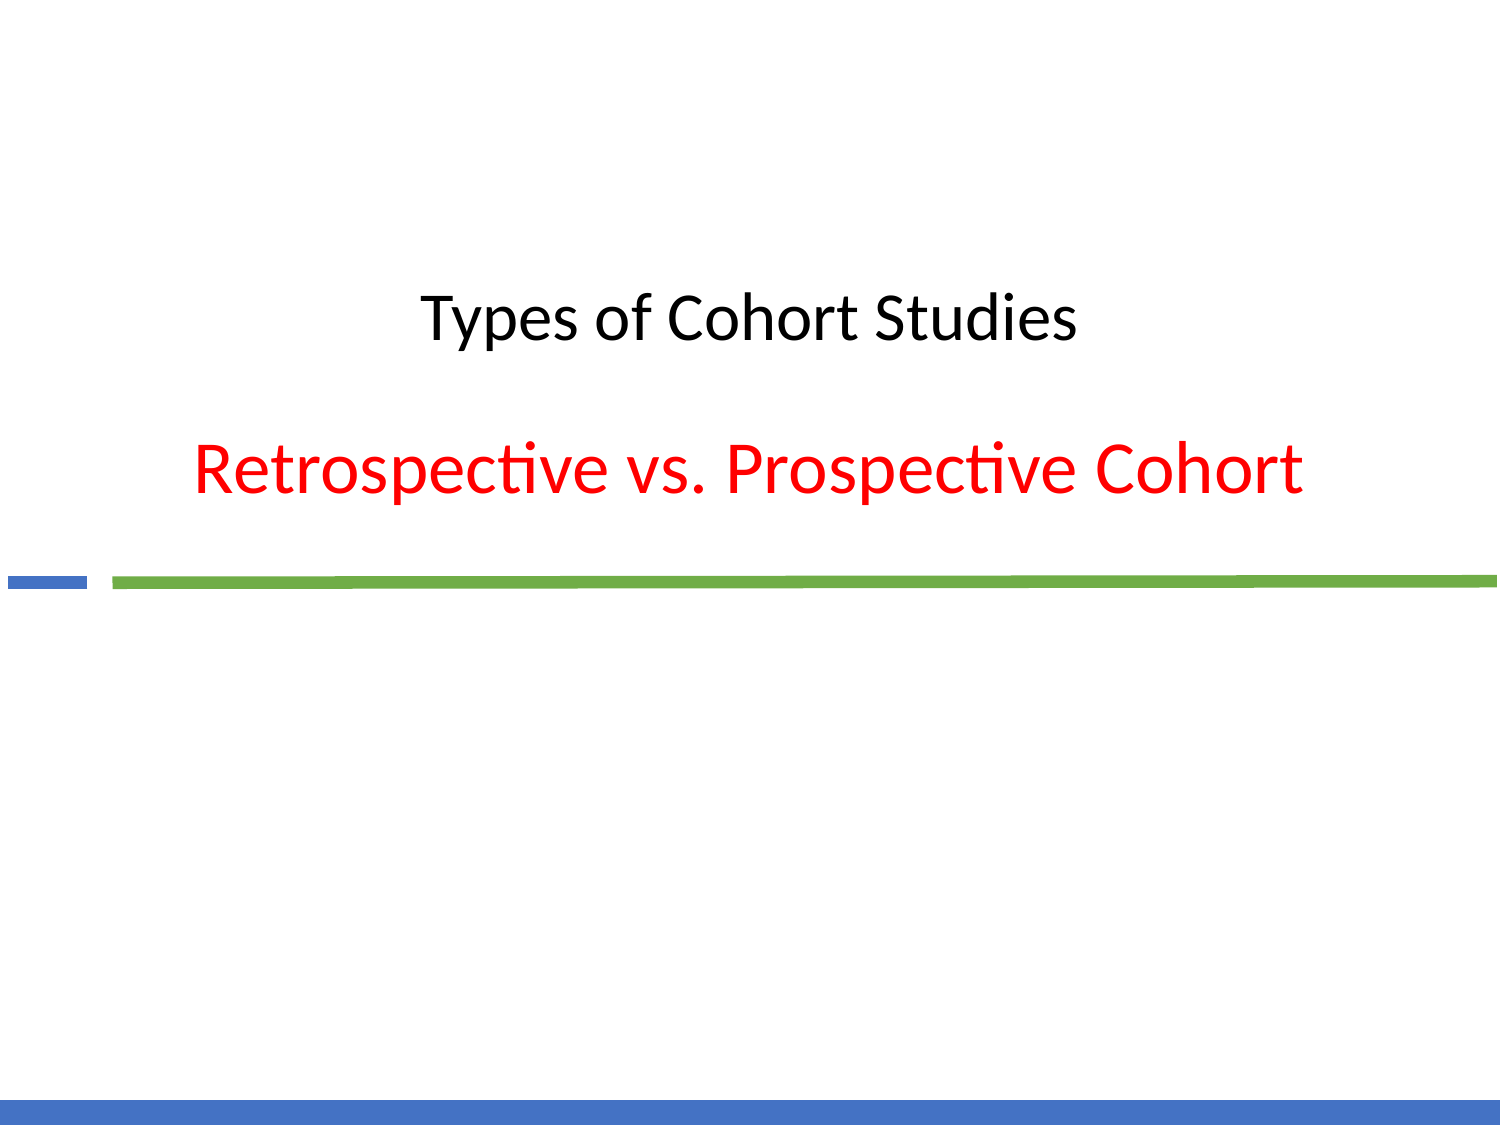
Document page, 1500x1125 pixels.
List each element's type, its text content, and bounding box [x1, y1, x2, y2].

title Types of Cohort Studies Retrospective vs. Prospective Cohort [124, 170, 1376, 621]
